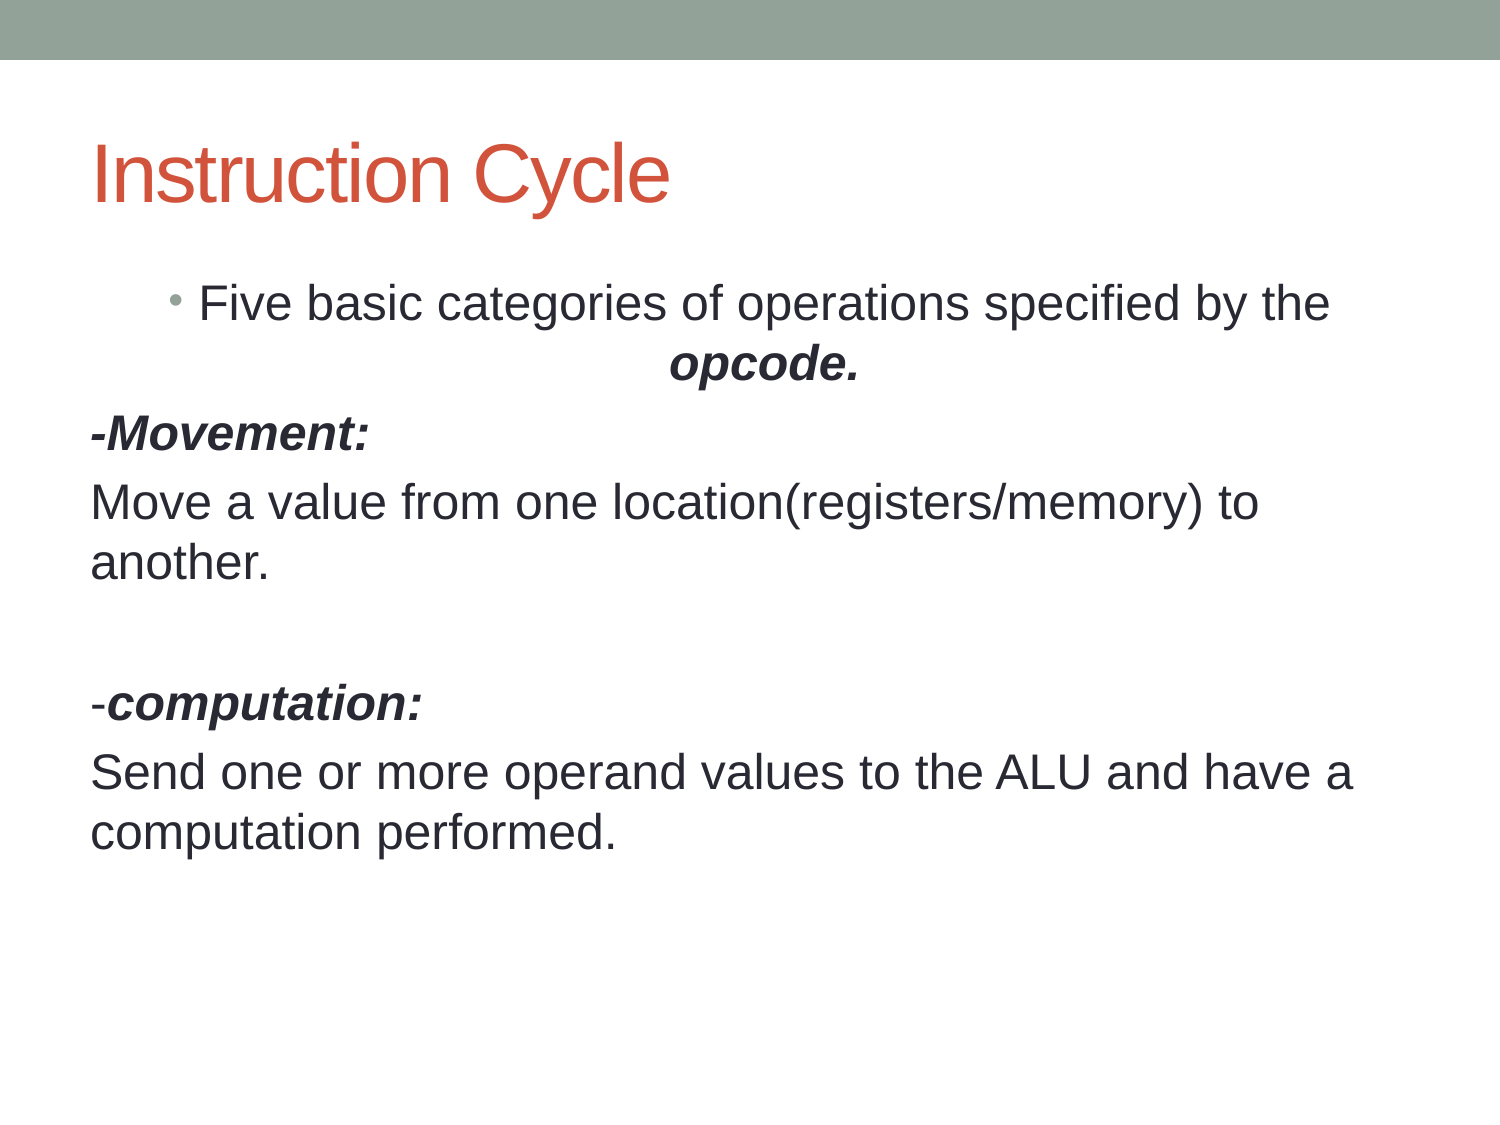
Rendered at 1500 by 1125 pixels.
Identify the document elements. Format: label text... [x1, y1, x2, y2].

title Instruction Cycle [75, 87, 1425, 250]
list Five basic categories of operations specified by the opcode. -Movement: Move a value from one location(registers/memory) to another. -computation: Send one or more operand values to the ALU and have a computation performed. [75, 262, 1425, 1063]
